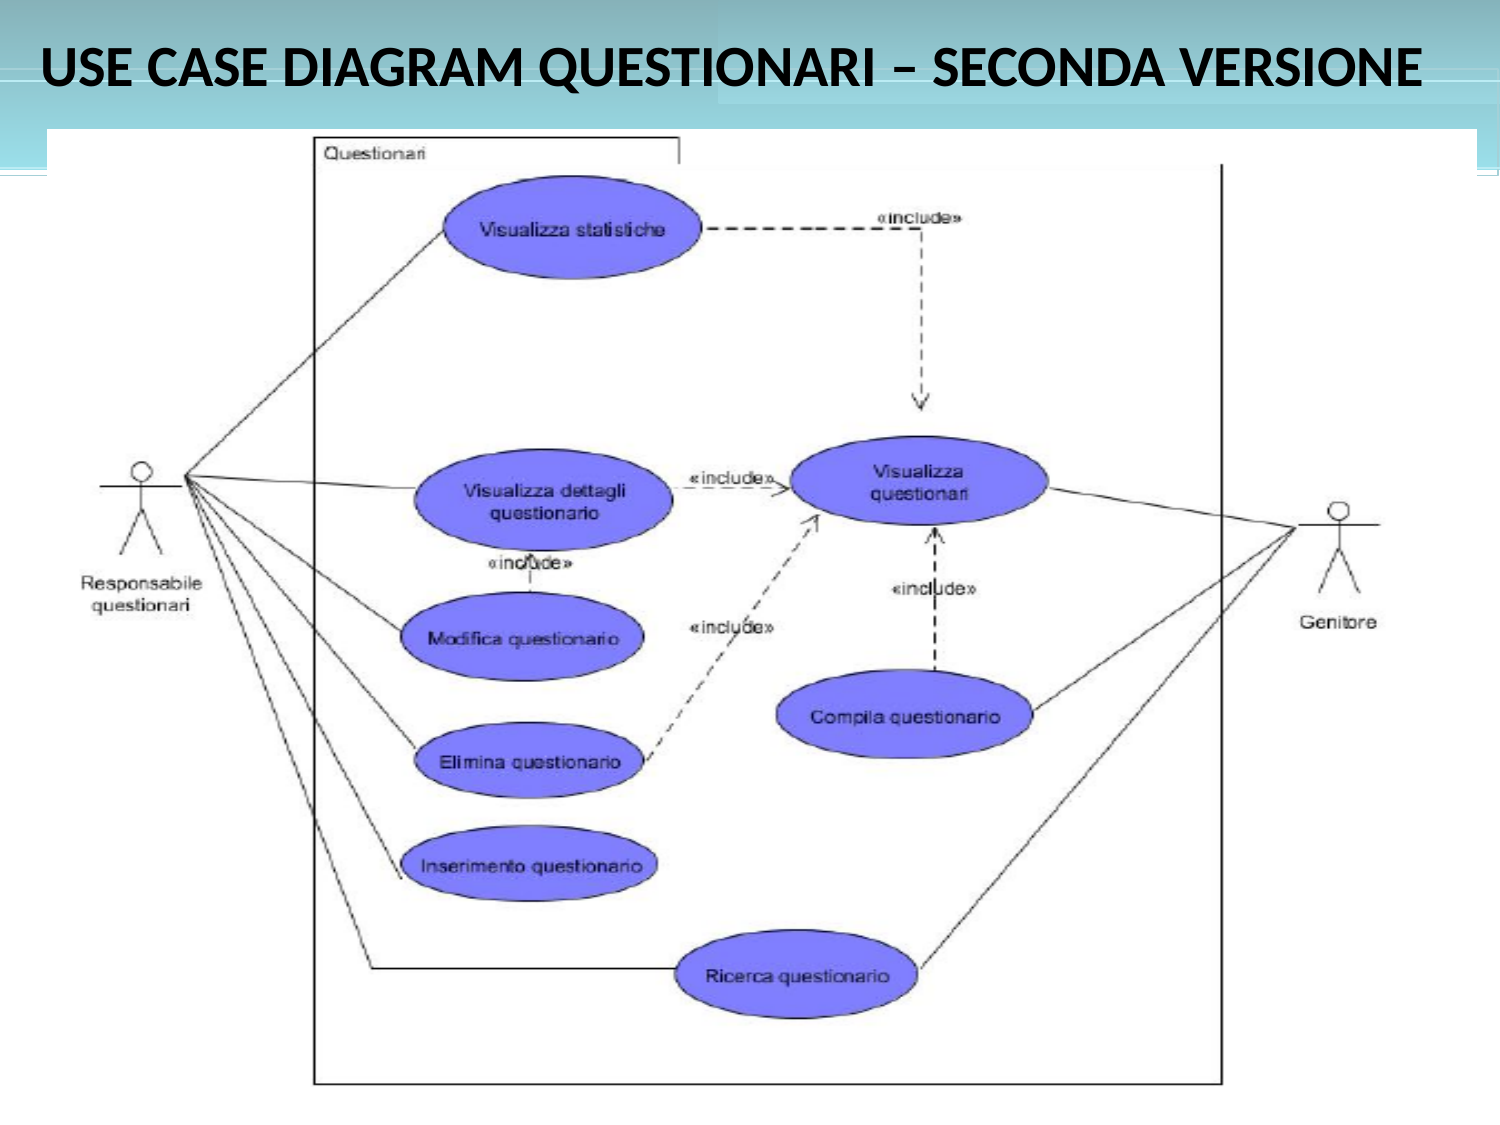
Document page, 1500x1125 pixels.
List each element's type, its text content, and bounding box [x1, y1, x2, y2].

picture [46, 129, 1477, 1087]
text_box USE CASE DIAGRAM QUESTIONARI – SECONDA VERSIONE [23, 20, 1441, 107]
